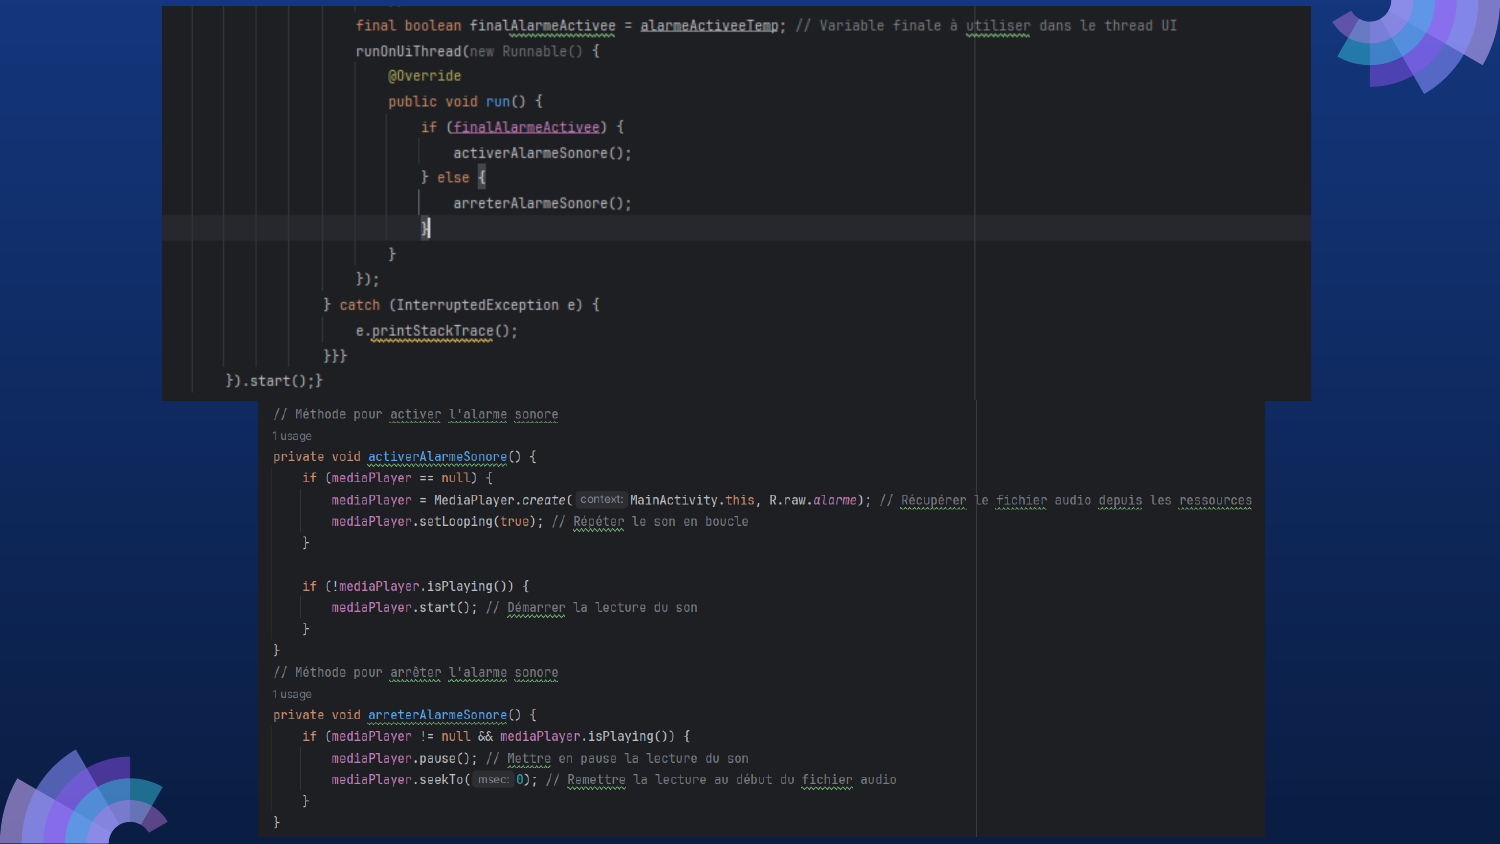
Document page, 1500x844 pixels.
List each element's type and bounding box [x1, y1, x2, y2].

picture [161, 6, 1312, 838]
